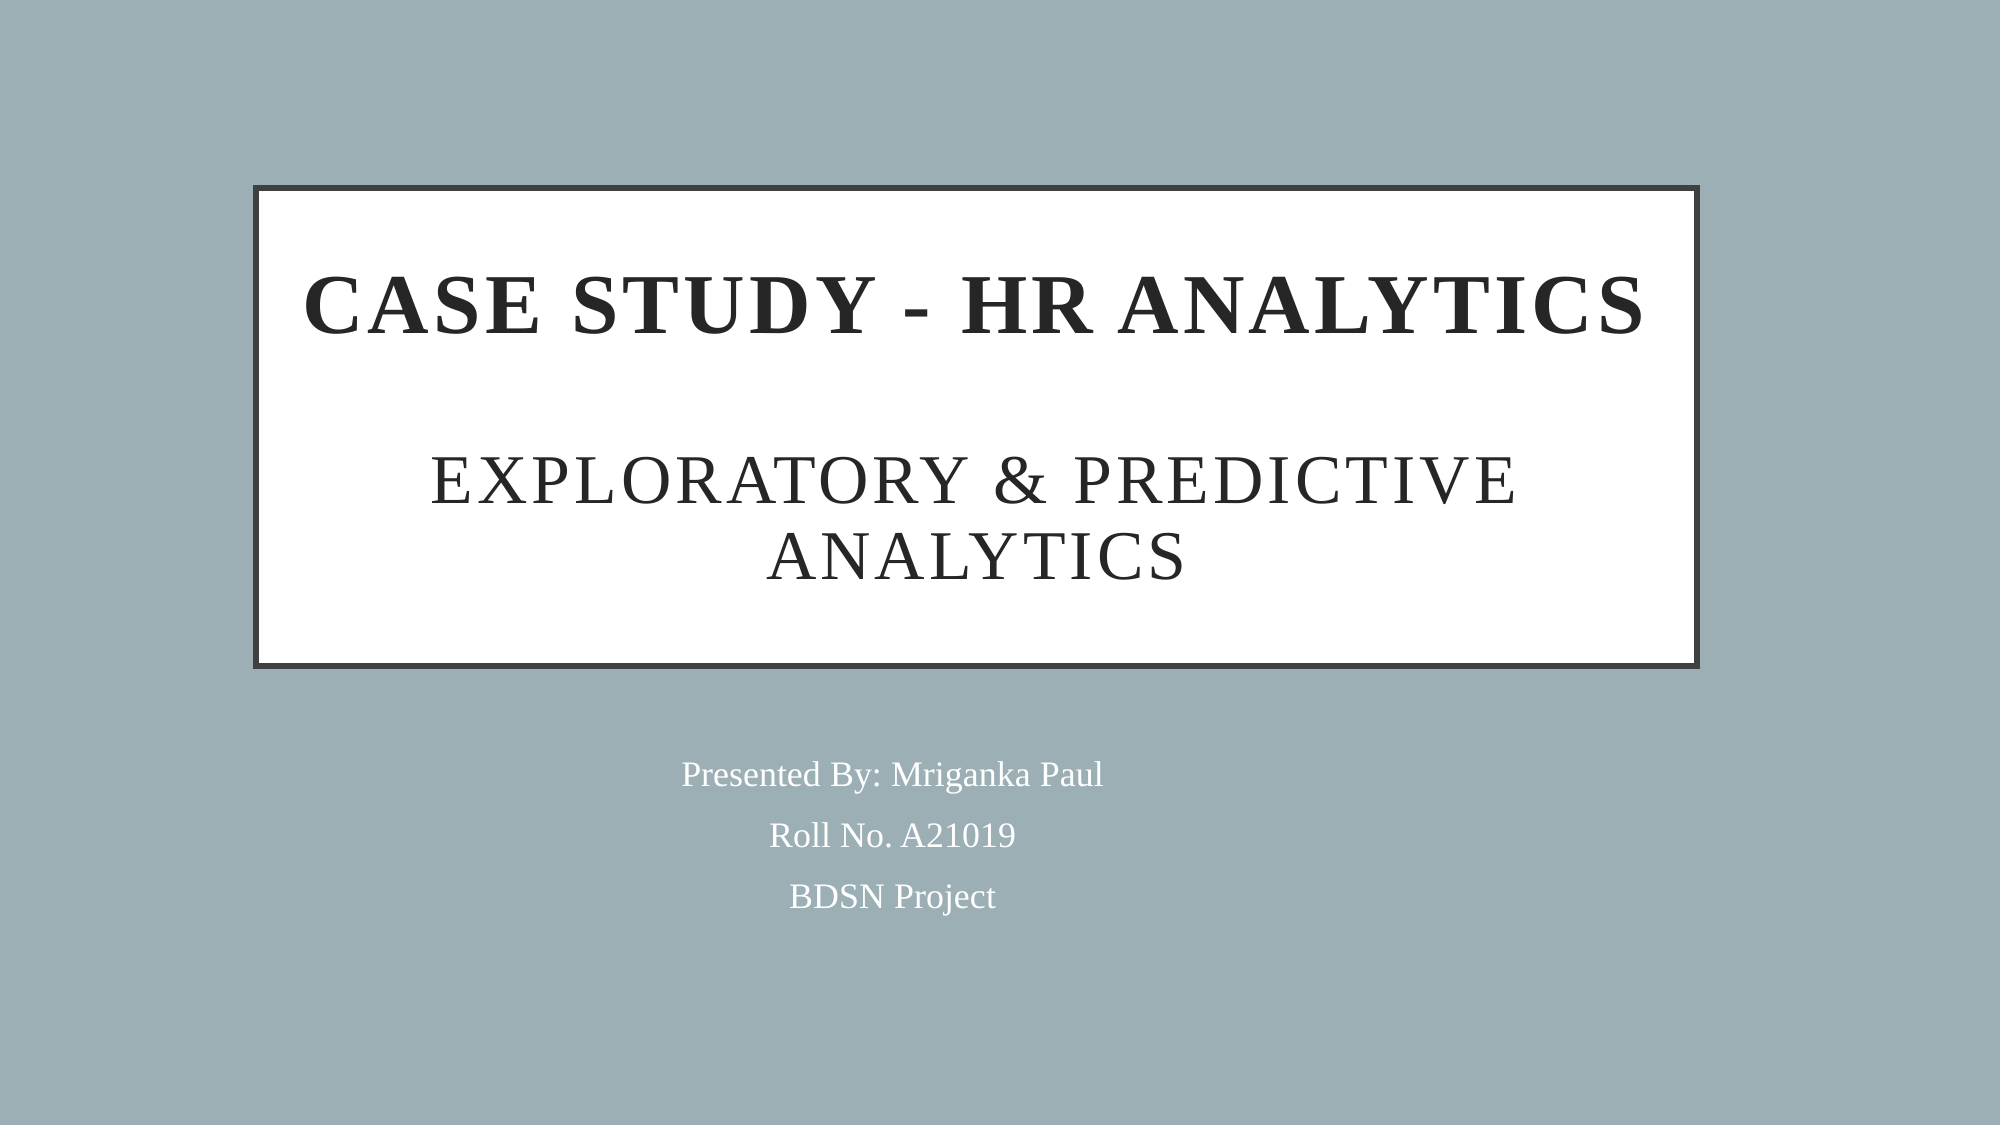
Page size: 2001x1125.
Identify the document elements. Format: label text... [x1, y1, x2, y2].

subtitle Presented By: Mriganka Paul Roll No. A21019 BDSN Project [255, 743, 1530, 924]
title CASE STUDY - HR ANALYTICS Exploratory & Predictive Analytics [253, 185, 1700, 669]
